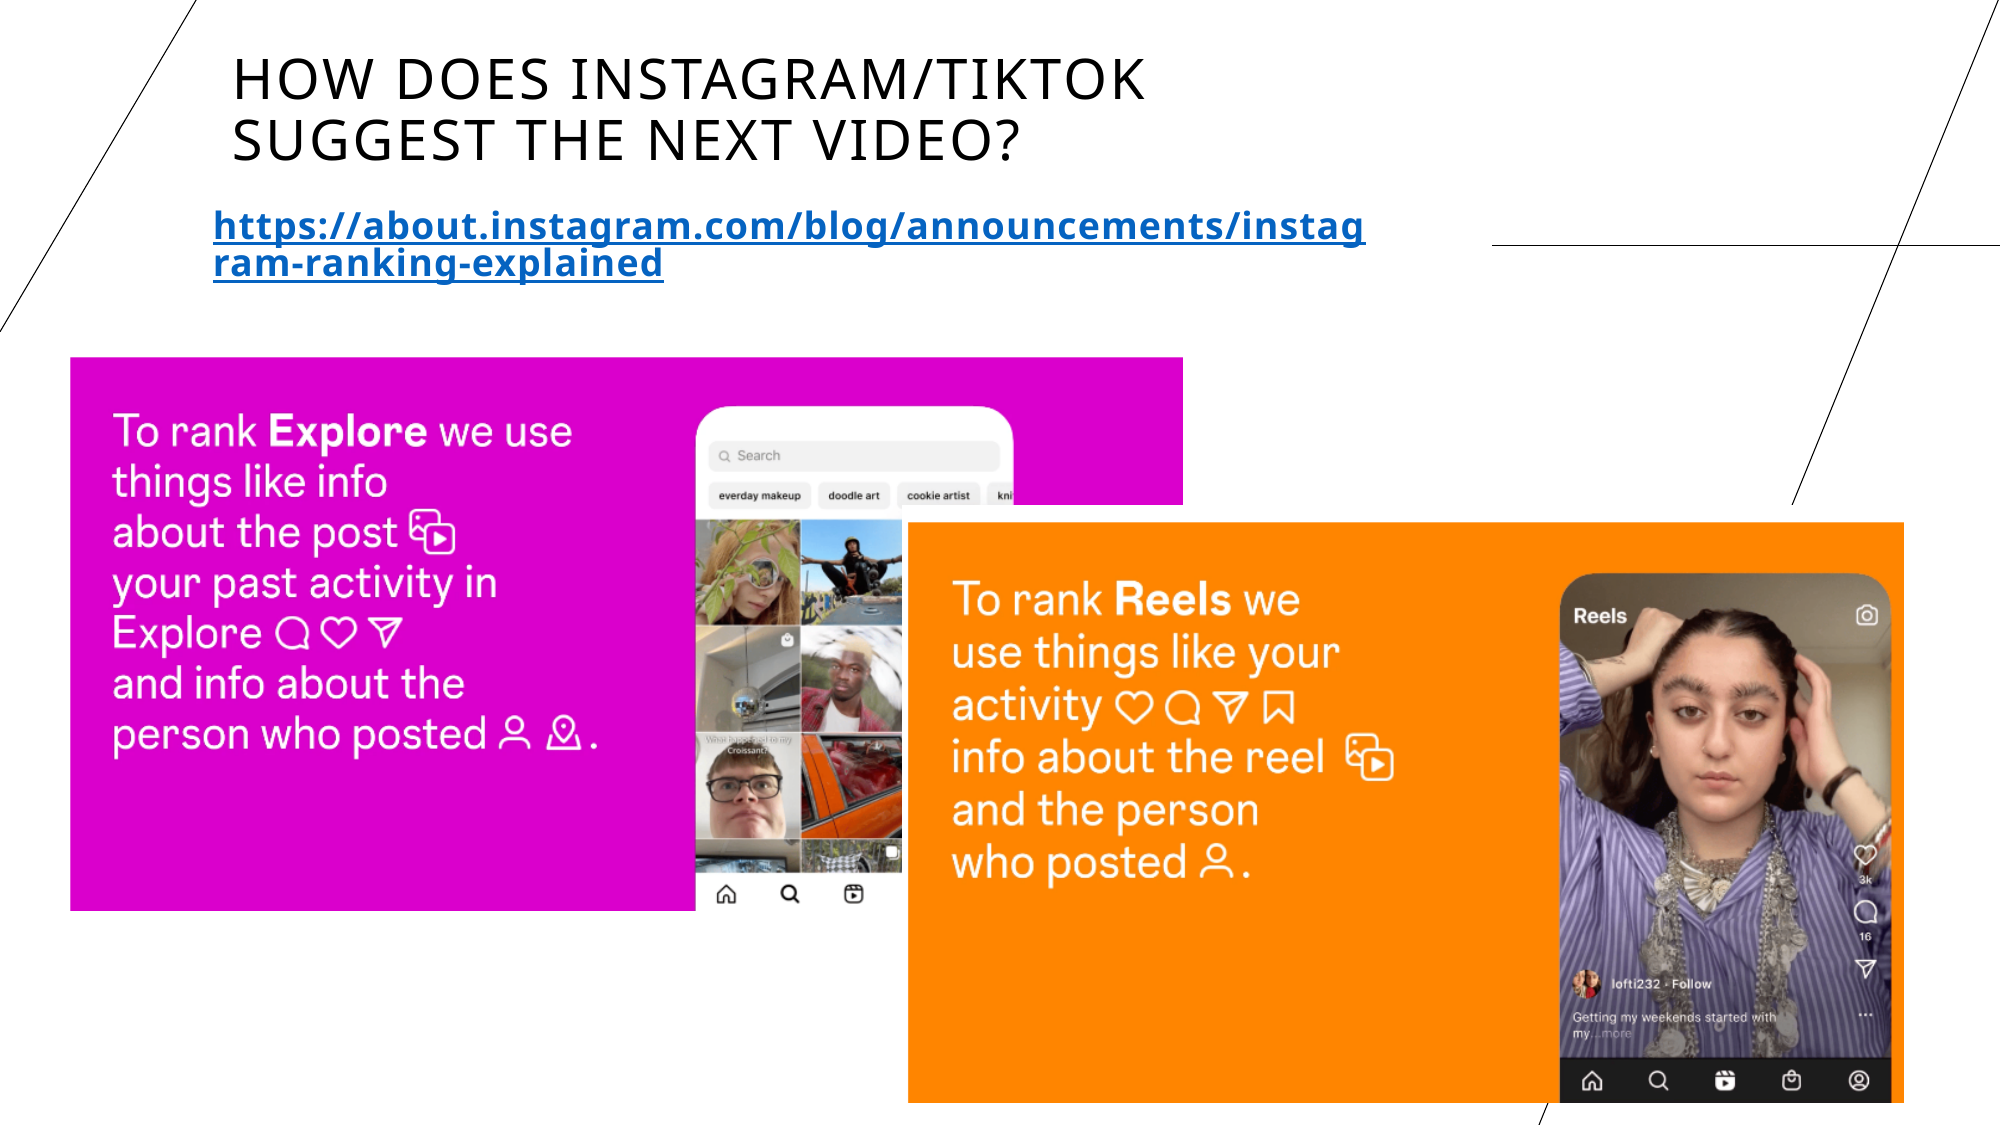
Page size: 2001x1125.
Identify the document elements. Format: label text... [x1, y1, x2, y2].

list https://about.instagram.com/blog/announcements/instagram-ranking-explained [198, 194, 1394, 505]
title How DOES INSTAGRAM/TIKTOK suggest the next VIDEO? [216, 43, 1413, 180]
picture [68, 355, 1904, 1103]
